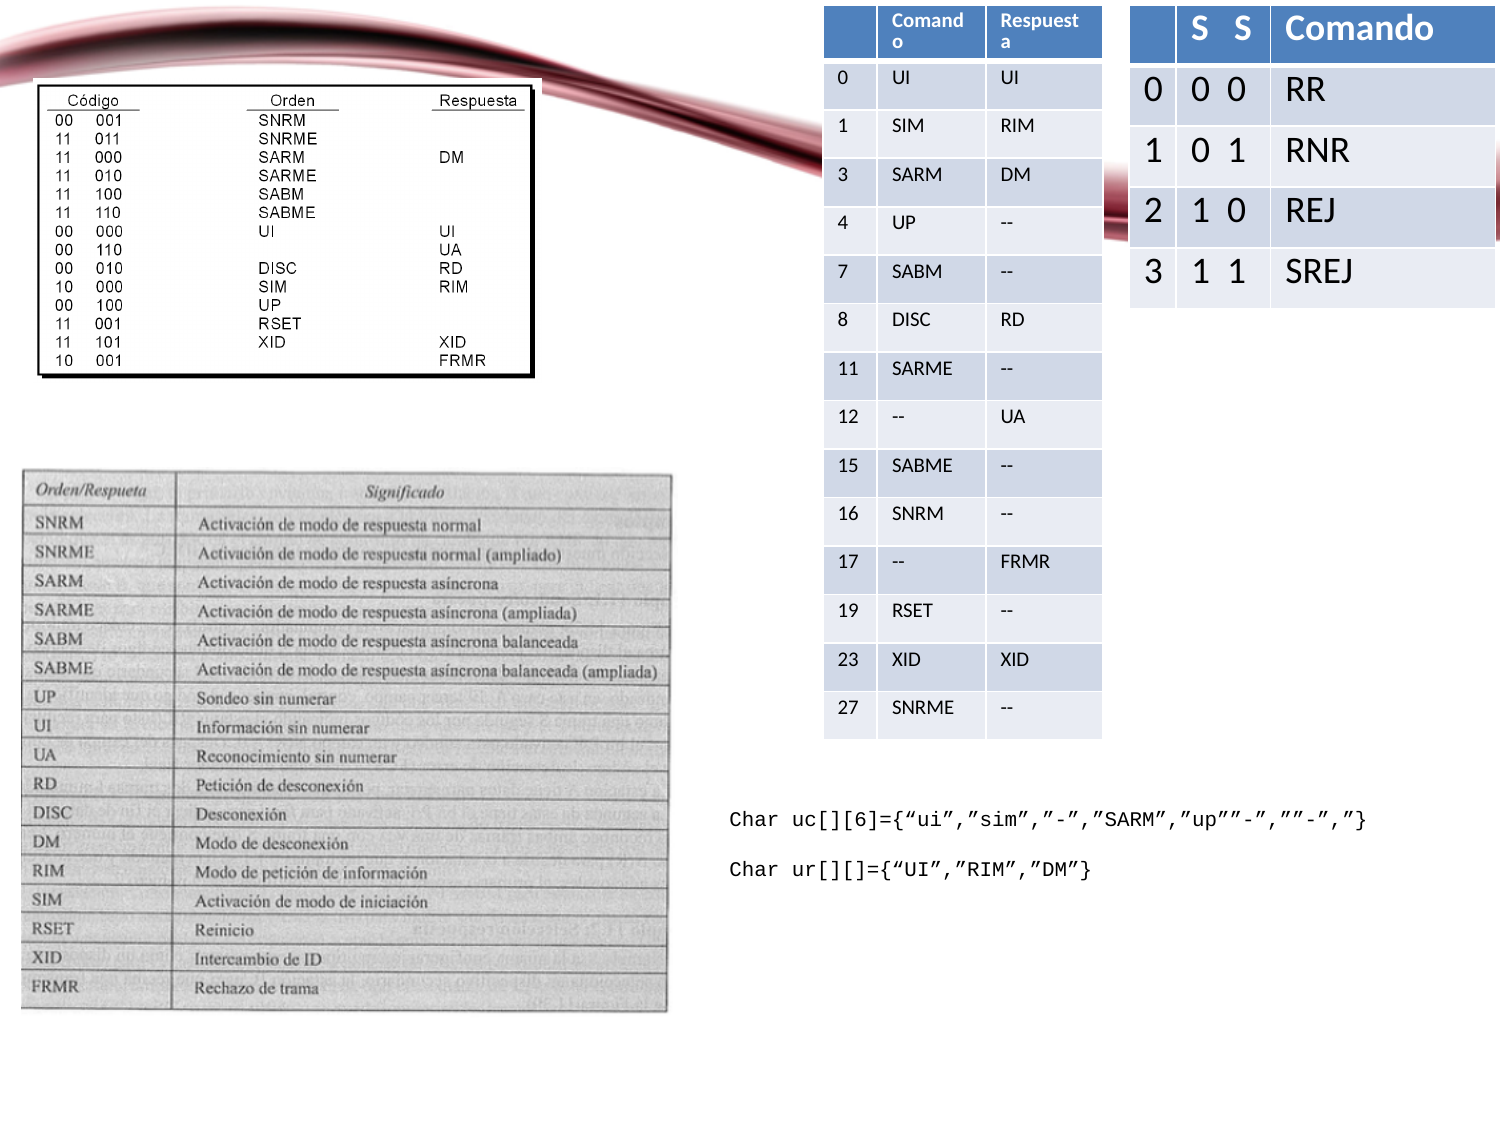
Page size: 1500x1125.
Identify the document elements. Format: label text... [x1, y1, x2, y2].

table_cell 27 [824, 692, 876, 739]
table_cell SABM [878, 256, 985, 303]
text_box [33, 77, 542, 383]
table_cell SABME [878, 450, 985, 497]
table_cell 3 [1130, 249, 1175, 308]
table_cell -- [987, 353, 1102, 400]
table_cell SREJ [1271, 249, 1495, 308]
table_cell SIM [878, 111, 985, 157]
table_cell 11 [824, 353, 876, 400]
table_cell RD [987, 304, 1102, 351]
table_cell UP [878, 208, 985, 254]
table_cell -- [878, 401, 985, 448]
table_cell 23 [824, 644, 876, 691]
table_cell XID [878, 644, 985, 691]
table_cell SARM [878, 159, 985, 206]
table_cell 0 [1130, 68, 1175, 125]
table_cell RR [1271, 68, 1495, 125]
table_header [1130, 6, 1175, 63]
table_cell UI [987, 64, 1102, 109]
table_cell DM [987, 159, 1102, 206]
table_cell FRMR [987, 547, 1102, 594]
table_cell -- [987, 498, 1102, 545]
picture [0, 0, 1500, 1125]
table_cell 8 [824, 304, 876, 351]
table_cell SNRME [878, 692, 985, 739]
table_cell -- [987, 208, 1102, 254]
table_cell 2 [1130, 188, 1175, 247]
table_cell -- [987, 450, 1102, 497]
table_cell RSET [878, 595, 985, 642]
table_cell -- [987, 595, 1102, 642]
table_cell 0 [824, 64, 876, 109]
table_cell 19 [824, 595, 876, 642]
table_cell 1 [1130, 127, 1175, 186]
table_cell -- [878, 547, 985, 594]
table_cell 0 1 [1177, 127, 1270, 186]
table_cell UI [878, 64, 985, 109]
table_header S S [1177, 6, 1270, 63]
table_cell DISC [878, 304, 985, 351]
table_cell 7 [824, 256, 876, 303]
table_header Comando [1271, 6, 1495, 63]
table_cell 1 [824, 111, 876, 157]
table_cell -- [987, 256, 1102, 303]
table_cell RIM [987, 111, 1102, 157]
table_header Respuesta [987, 6, 1102, 58]
table_cell 3 [824, 159, 876, 206]
table_cell 1 0 [1177, 188, 1270, 247]
table_cell 12 [824, 401, 876, 448]
table_cell REJ [1271, 188, 1495, 247]
table_cell SARME [878, 353, 985, 400]
table_cell UA [987, 401, 1102, 448]
table_cell 17 [824, 547, 876, 594]
table_cell SNRM [878, 498, 985, 545]
table_header Comando [878, 6, 985, 58]
table_cell 15 [824, 450, 876, 497]
text_box Char uc[][6]={“ui”,”sim”,”-”,”SARM”,”up””-”,””-”,”} Char ur[][]={“UI”,”RIM”,”DM”} [714, 798, 1399, 889]
table_cell 16 [824, 498, 876, 545]
table_cell -- [987, 692, 1102, 739]
table_cell RNR [1271, 127, 1495, 186]
table_header [824, 6, 876, 58]
table_cell 4 [824, 208, 876, 254]
table_cell 1 1 [1177, 249, 1270, 308]
table_cell XID [987, 644, 1102, 691]
table_cell 0 0 [1177, 68, 1270, 125]
